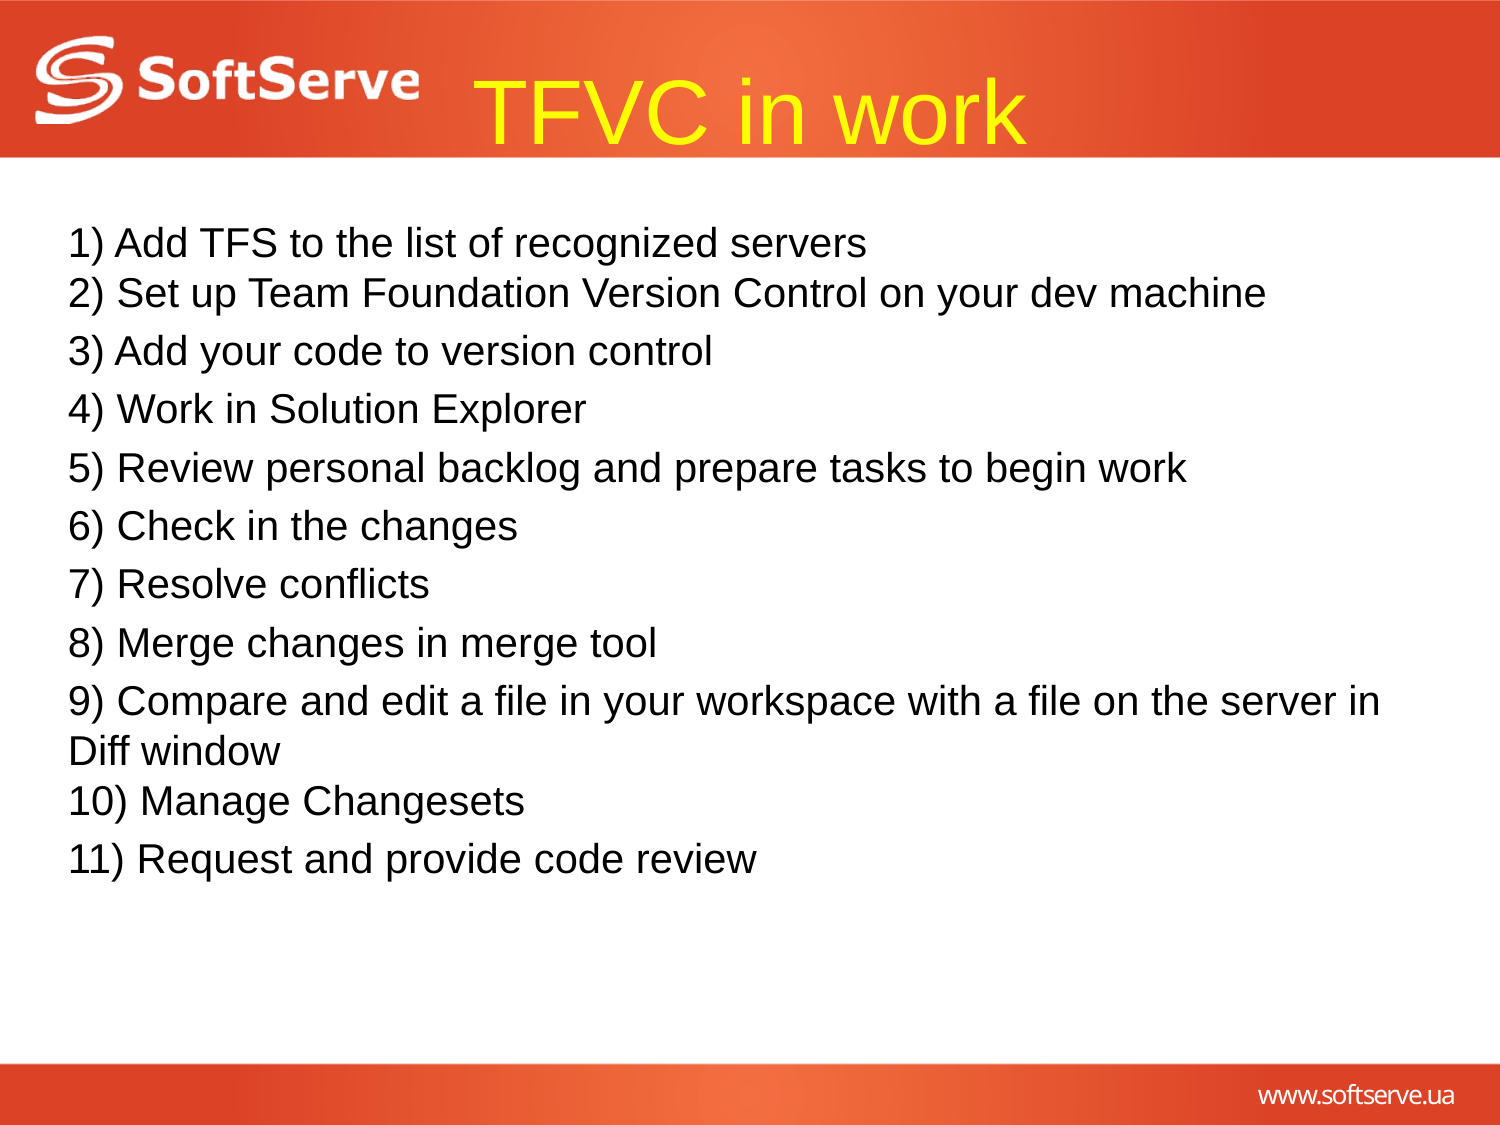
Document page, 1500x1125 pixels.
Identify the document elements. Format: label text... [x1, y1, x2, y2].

list 1) Add TFS to the list of recognized servers 2) Set up Team Foundation Version Control on your dev machine 3) Add your code to version control 4) Work in Solution Explorer 5) Review personal backlog and prepare tasks to begin work 6) Check in the changes 7) Resolve conflicts 8) Merge changes in merge tool 9) Compare and edit a file in your workspace with a file on the server in Diff window 10) Manage Changesets 11) Request and provide code review [53, 208, 1404, 951]
title TFVC in work [75, 45, 1425, 233]
picture [0, 0, 1500, 1125]
